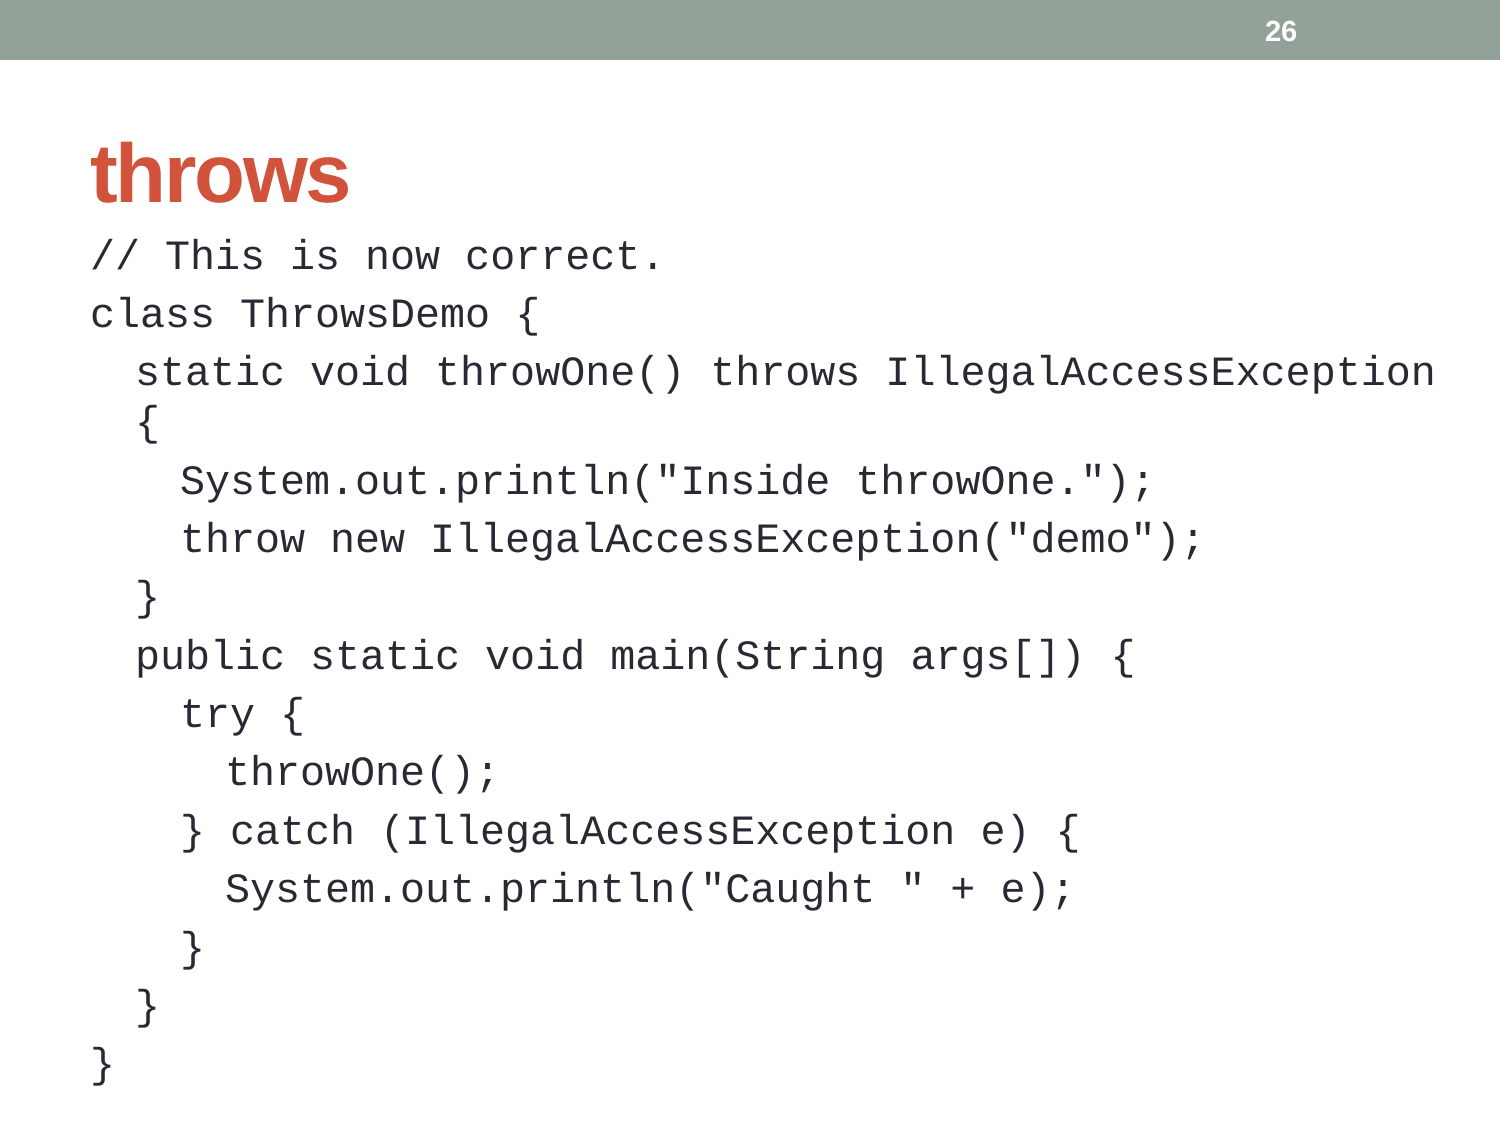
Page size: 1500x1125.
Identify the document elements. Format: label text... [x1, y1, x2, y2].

slide_number 26 [1250, 3, 1425, 57]
title throws [75, 87, 1500, 219]
list // This is now correct. class ThrowsDemo { static void throwOne() throws IllegalAccessException { System.out.println("Inside throwOne."); throw new IllegalAccessException("demo"); } public static void main(String args[]) { try { throwOne(); } catch (IllegalAccessException e) { System.out.println("Caught " + e); } } } [75, 219, 1500, 1063]
